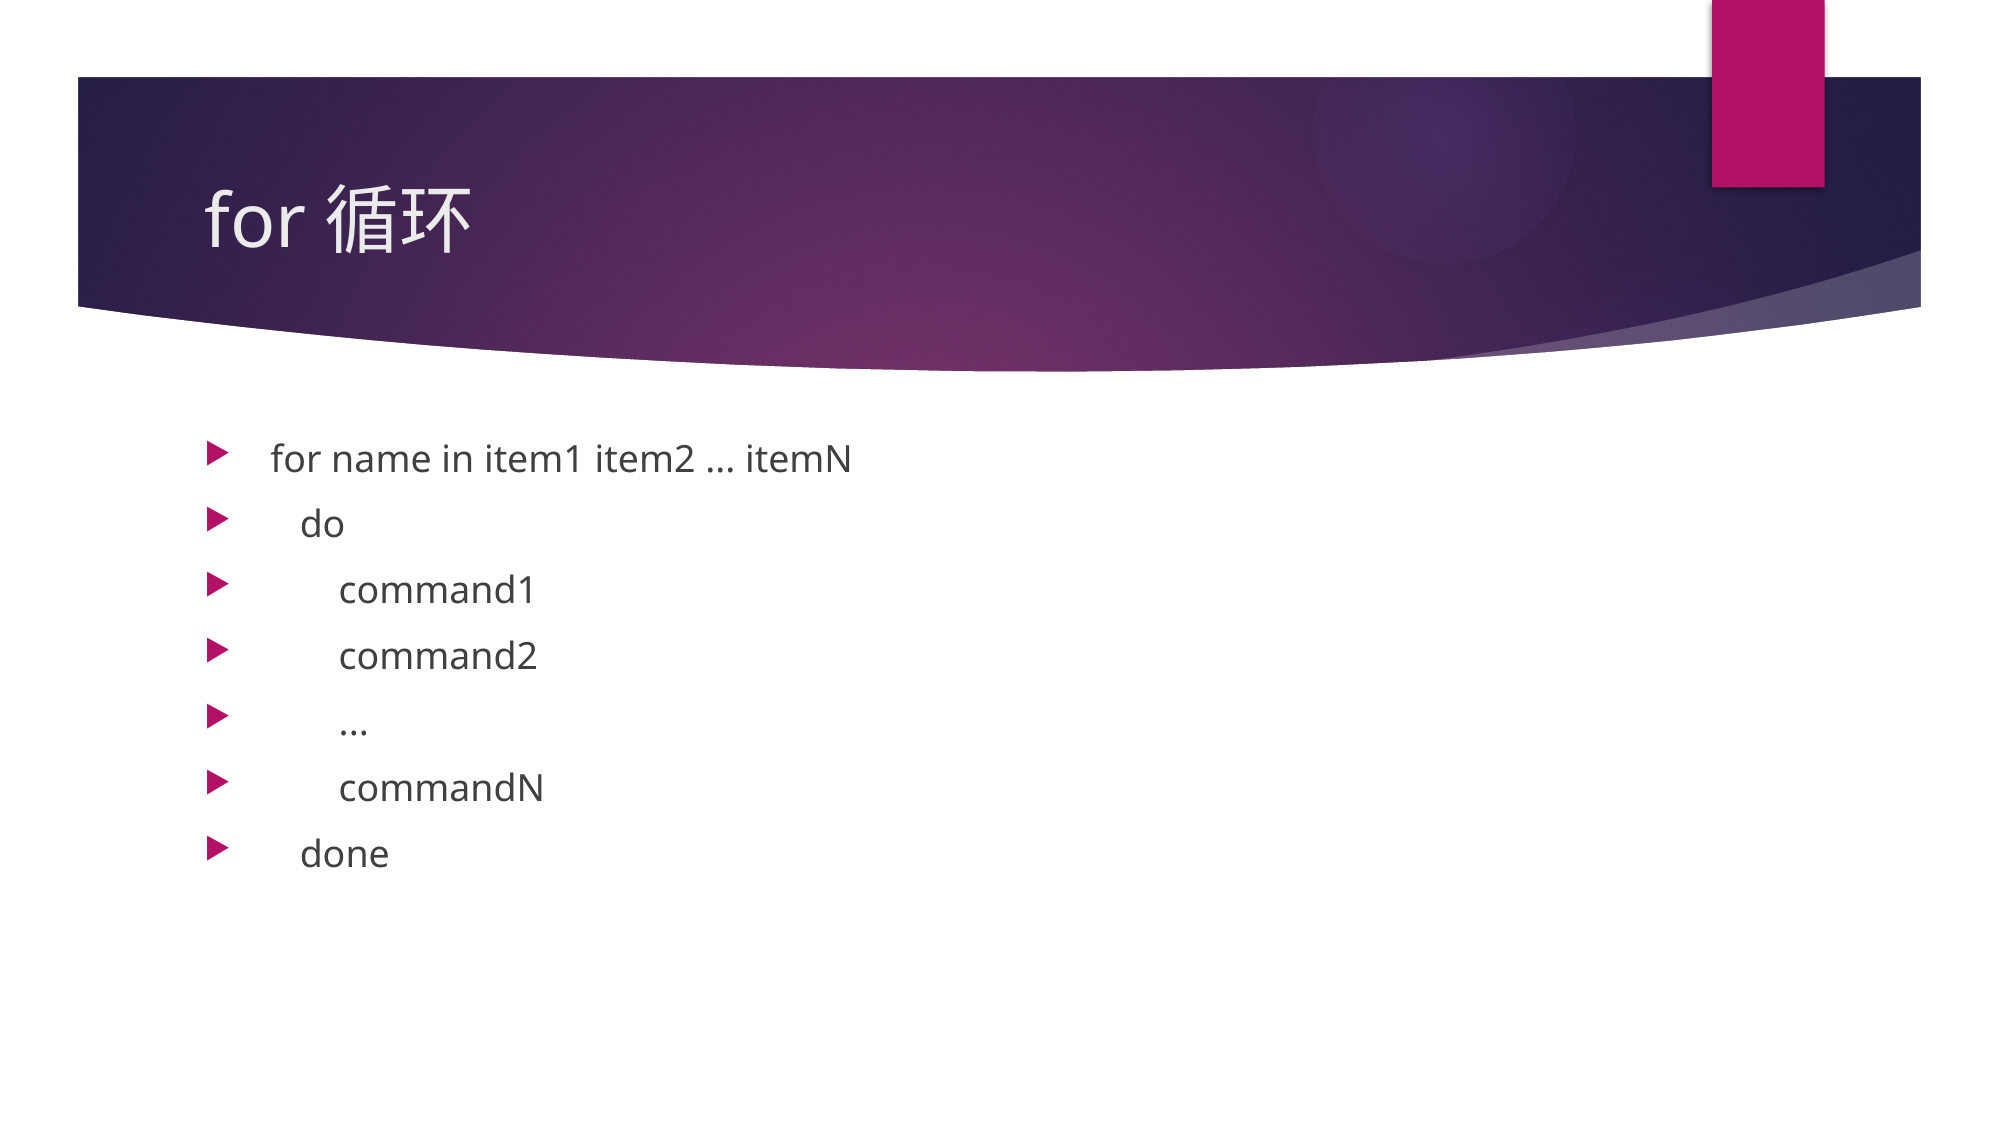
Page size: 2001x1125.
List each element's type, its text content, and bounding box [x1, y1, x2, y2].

list for name in item1 item2 ... itemN do command1 command2 ... commandN done [189, 427, 1638, 988]
title for循环 [189, 159, 1627, 276]
